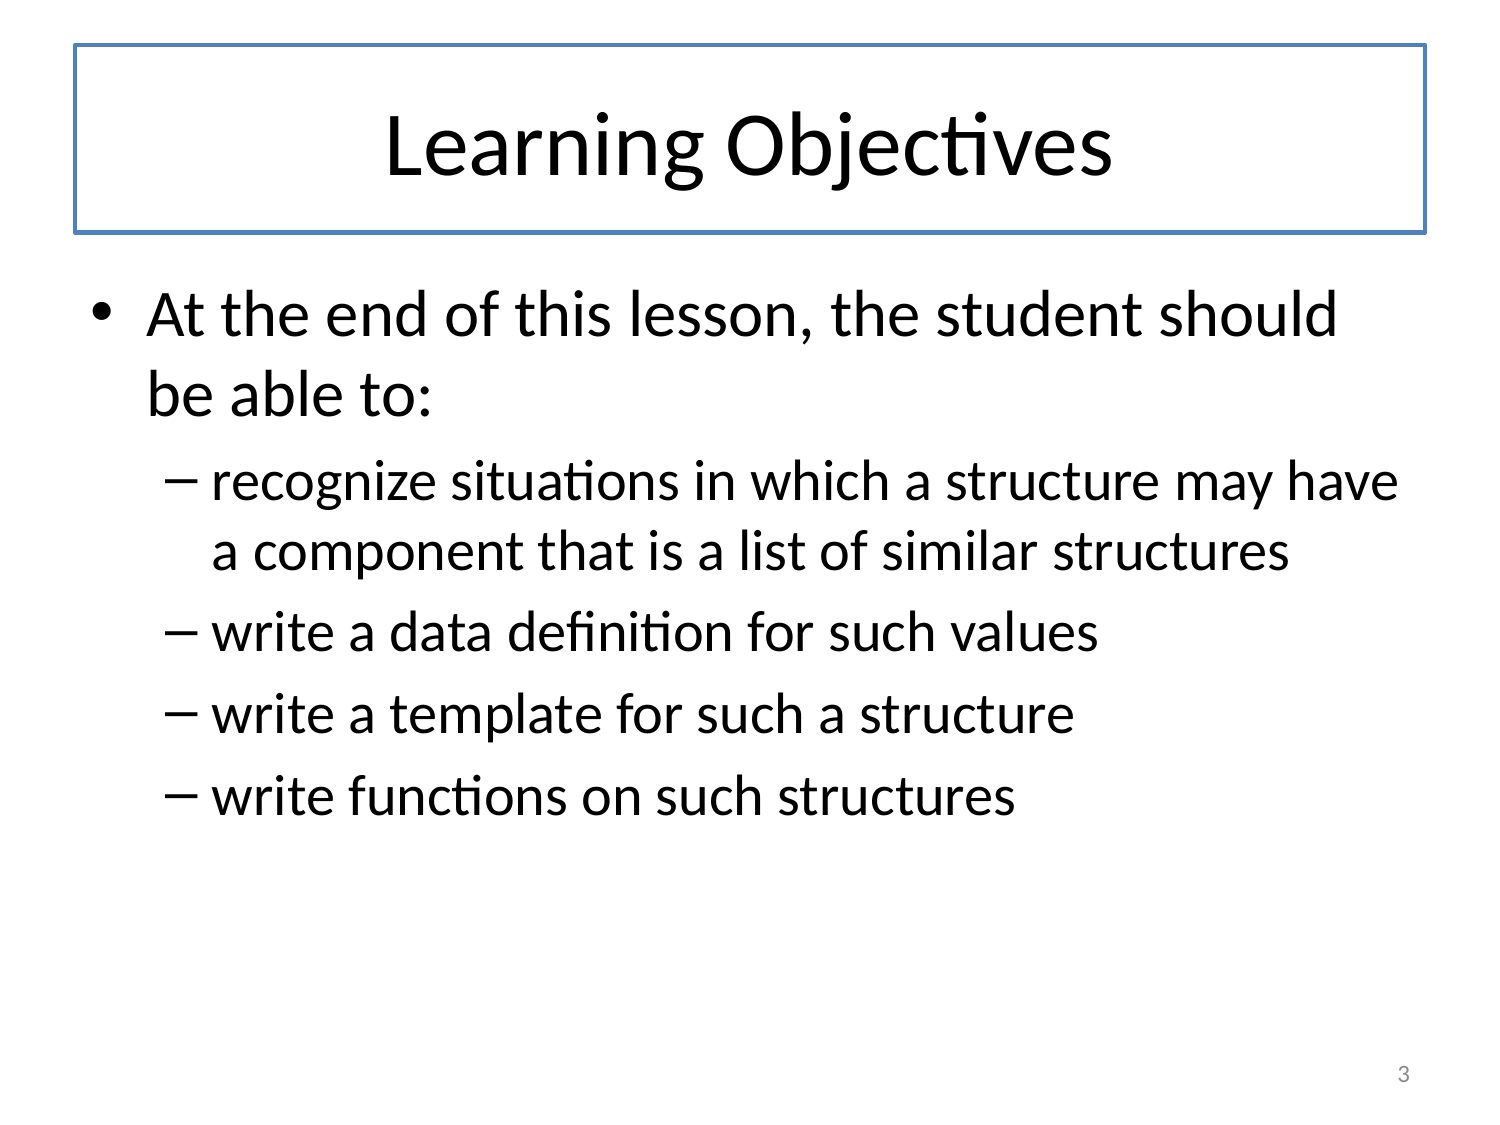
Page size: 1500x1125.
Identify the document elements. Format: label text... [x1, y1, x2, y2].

slide_number 3 [1074, 1042, 1425, 1103]
list At the end of this lesson, the student should be able to: recognize situations in which a structure may have a component that is a list of similar structures write a data definition for such values write a template for such a structure write functions on such structures [75, 262, 1425, 1005]
title Learning Objectives [73, 43, 1427, 235]
